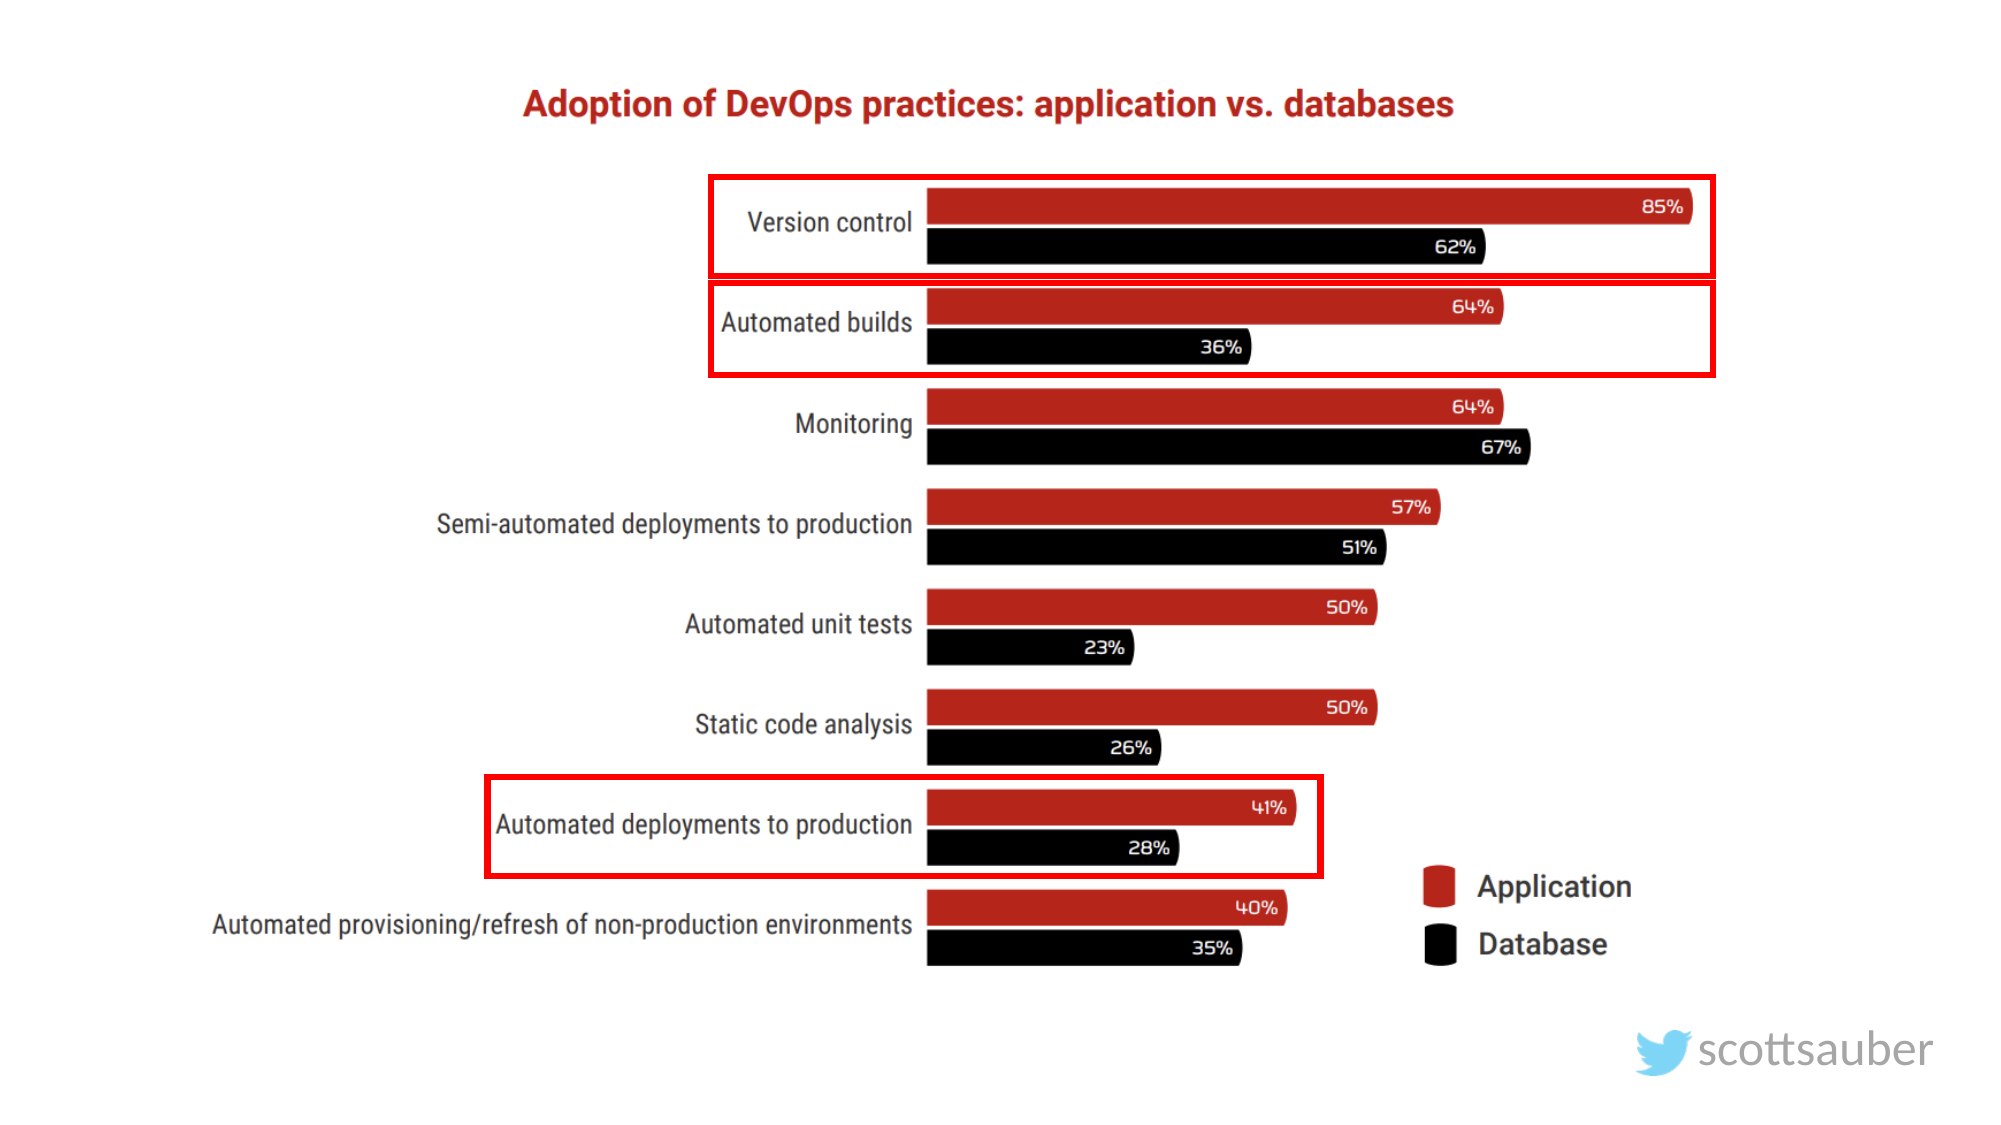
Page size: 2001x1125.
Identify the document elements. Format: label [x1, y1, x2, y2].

picture [164, 37, 1785, 1019]
text_box [1635, 1014, 1986, 1093]
